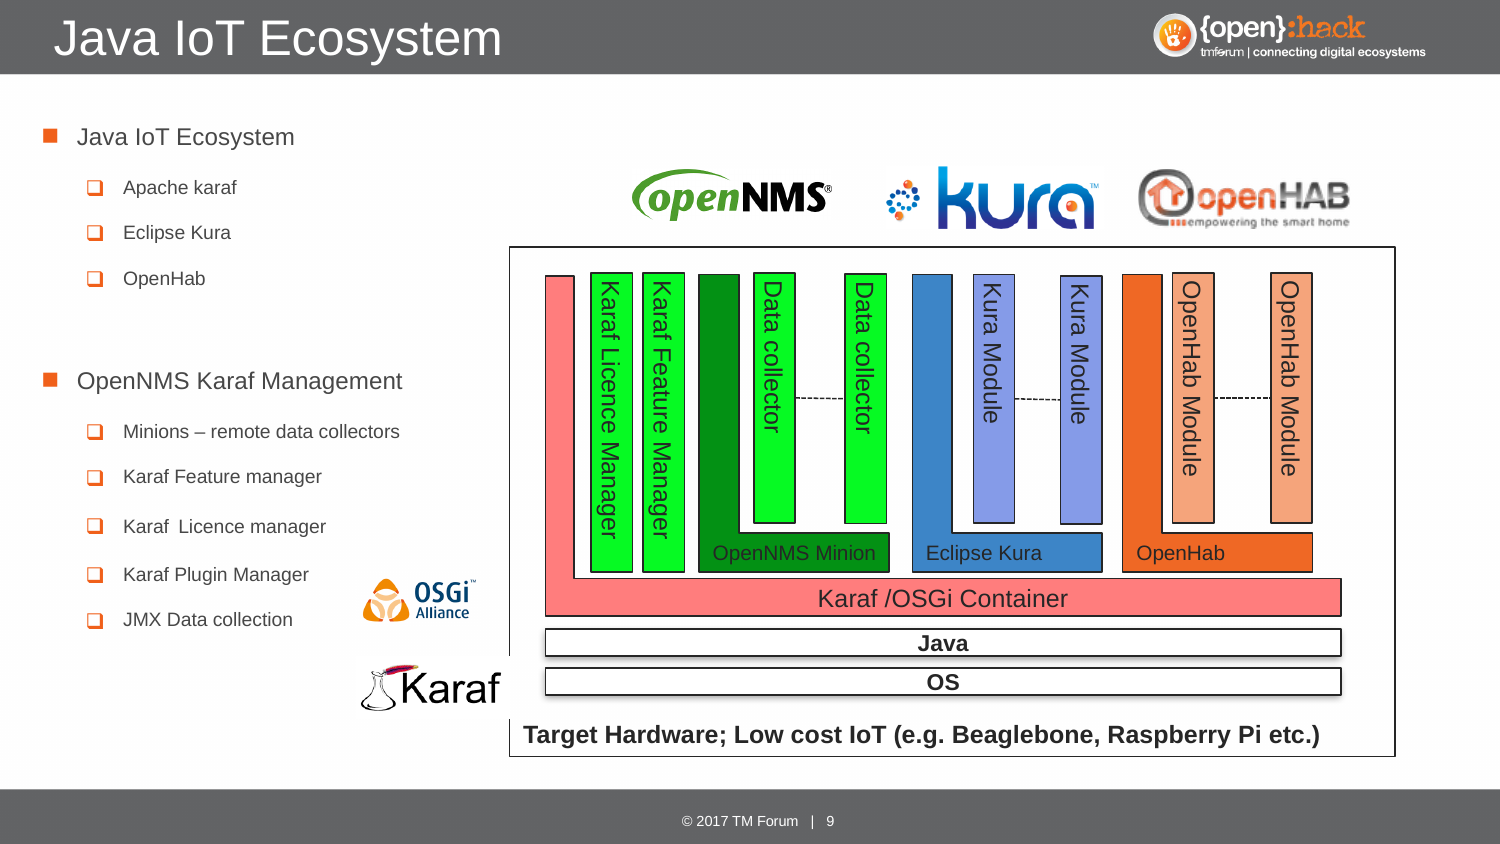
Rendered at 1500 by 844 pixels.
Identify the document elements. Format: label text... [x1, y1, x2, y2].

text_box OS [545, 667, 1342, 696]
text_box Data collector [845, 273, 887, 524]
text_box OpenHab Module [1172, 272, 1214, 523]
list Java IoT Ecosystem Apache karaf Eclipse Kura OpenHab OpenNMS Karaf Management Minions – remote data collectors Karaf Feature manager Karaf Licence manager Karaf Plugin Manager JMX Data collection [24, 113, 469, 683]
picture [0, 0, 1500, 844]
text_box OpenHab [1122, 274, 1313, 573]
text_box Target Hardware; Low cost IoT (e.g. Beaglebone, Raspberry Pi etc.) [509, 246, 1396, 757]
text_box Java [545, 628, 1342, 657]
text_box Eclipse Kura [912, 274, 1103, 573]
text_box OpenHab Module [1270, 272, 1313, 523]
text_box Kura Module [973, 274, 1015, 523]
title Java IoT Ecosystem [38, 0, 1188, 95]
text_box Kura Module [1060, 275, 1102, 524]
